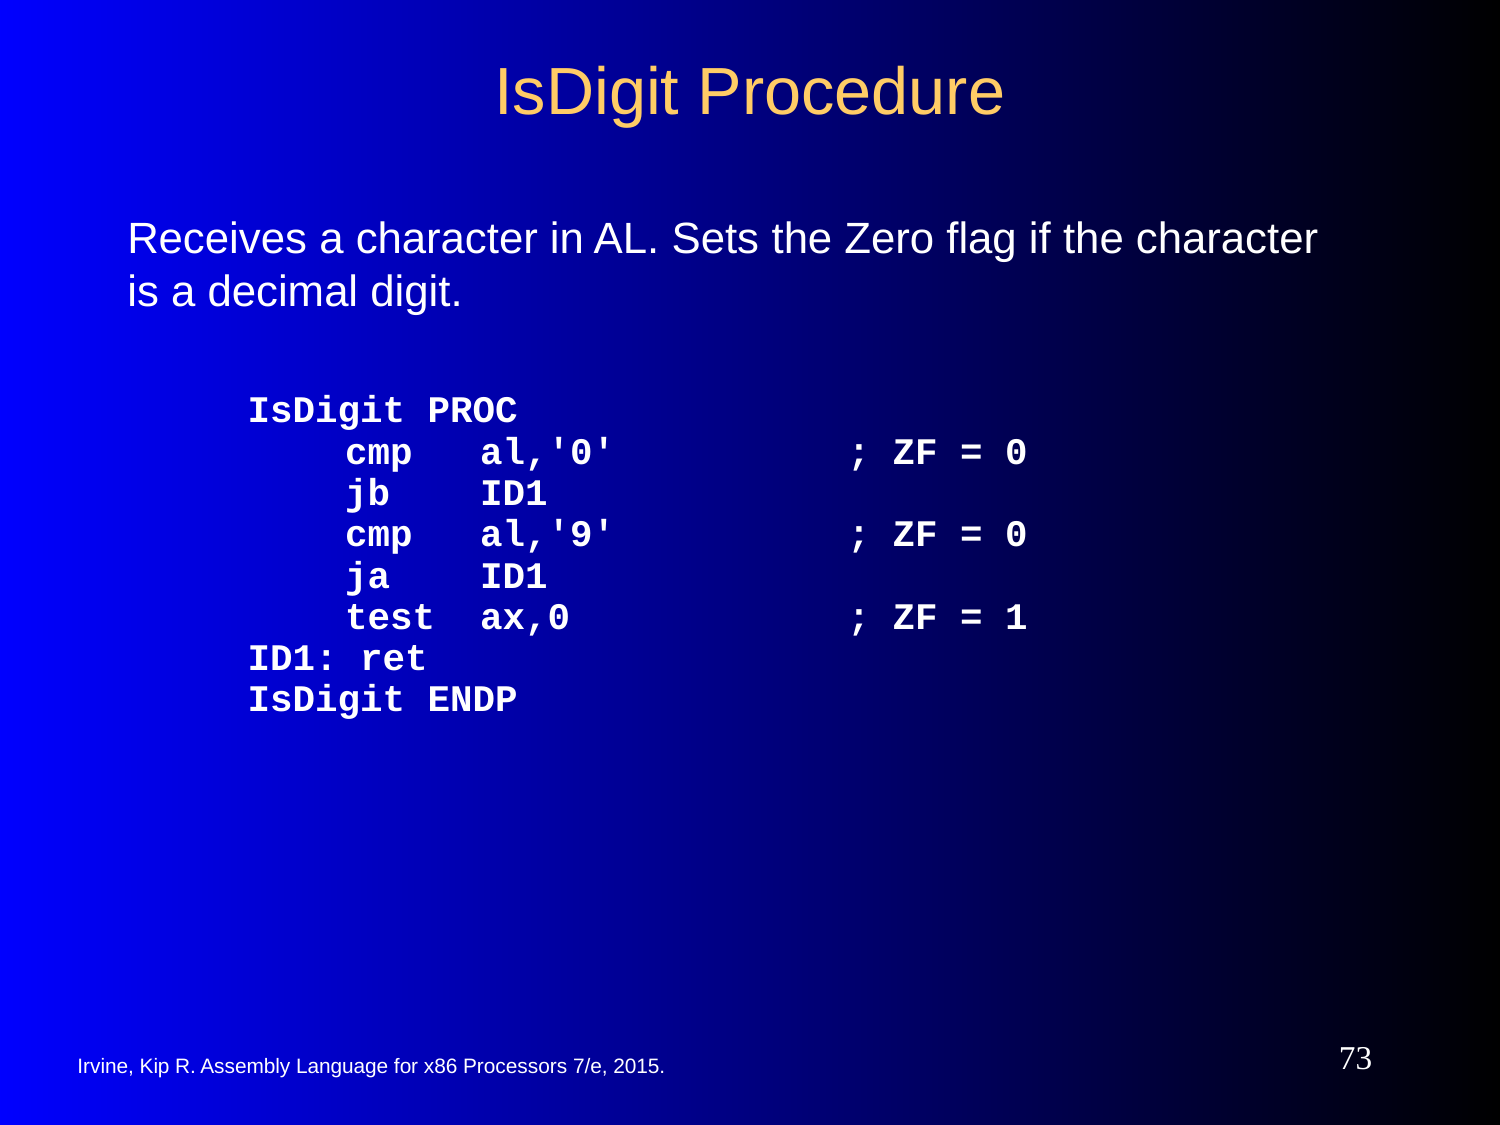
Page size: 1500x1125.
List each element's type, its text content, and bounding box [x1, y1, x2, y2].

footer Irvine, Kip R. Assembly Language for x86 Processors 7/e, 2015. [62, 1040, 838, 1091]
title IsDigit Procedure [112, 37, 1388, 138]
slide_number 73 [1224, 1025, 1388, 1088]
text_box Receives a character in AL. Sets the Zero flag if the character is a decimal digit. [112, 187, 1375, 338]
text_box IsDigit PROC cmp al,'0' ; ZF = 0 jb ID1 cmp al,'9' ; ZF = 0 ja ID1 test ax,0 ; ZF = 1 ID1: ret IsDigit ENDP [225, 375, 1313, 788]
